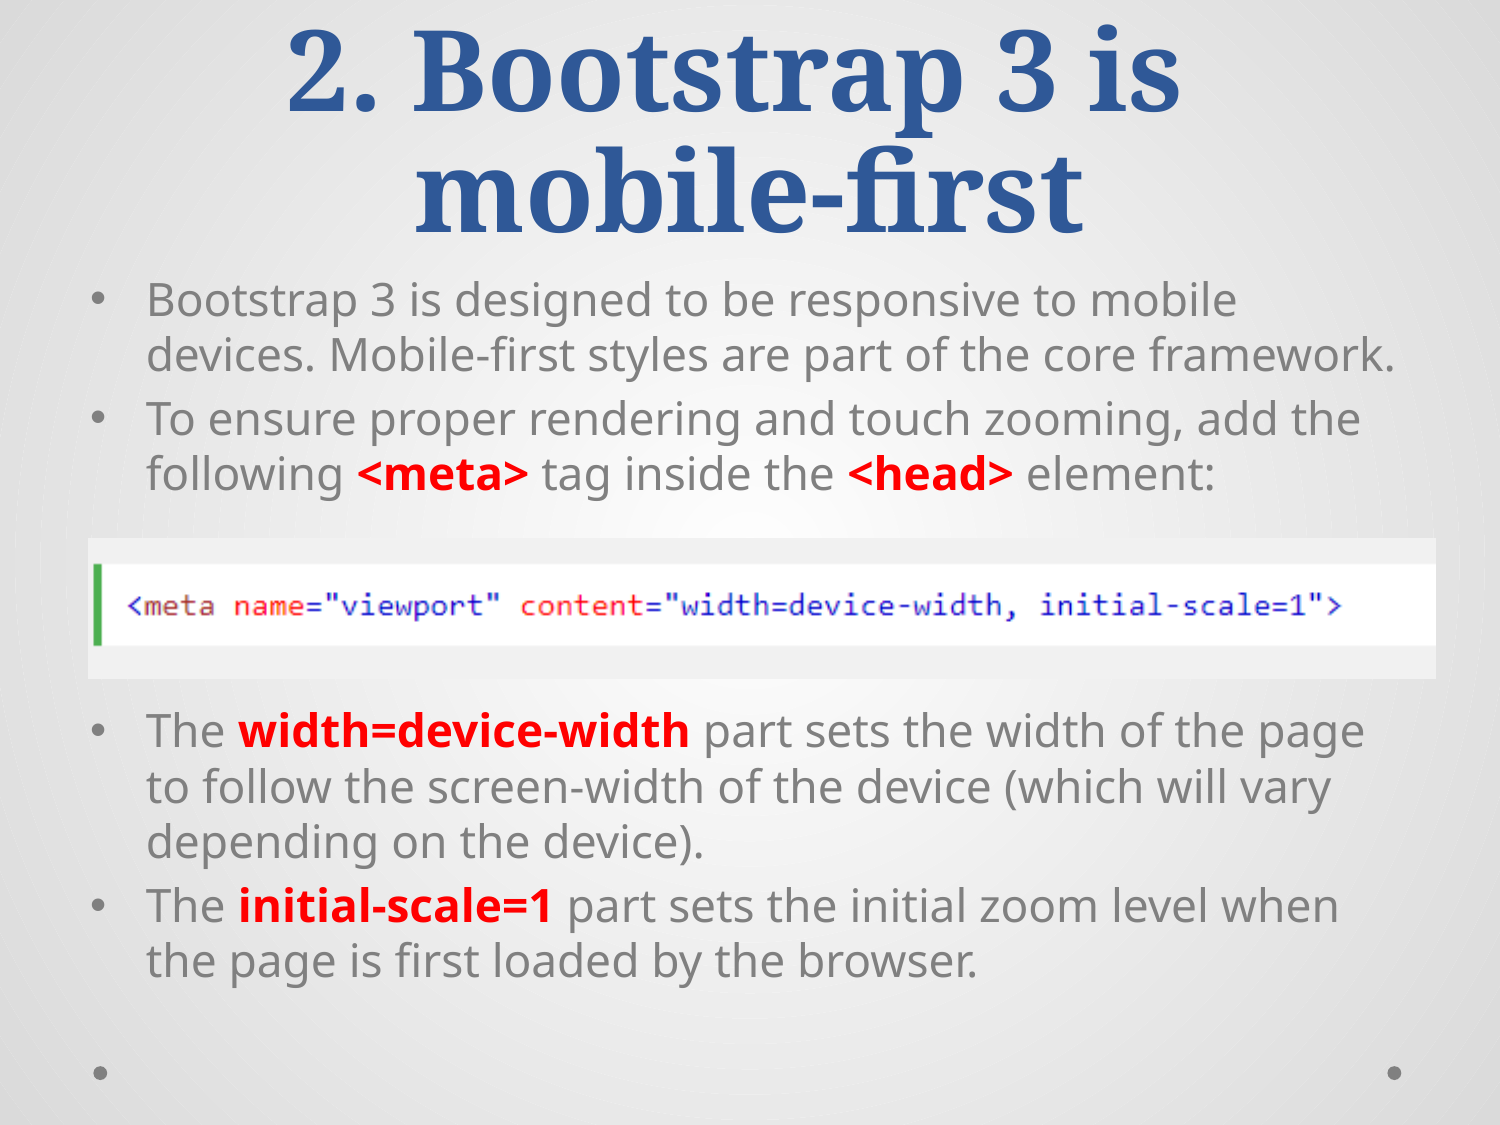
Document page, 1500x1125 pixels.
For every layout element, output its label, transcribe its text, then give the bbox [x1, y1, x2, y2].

title 2. Bootstrap 3 is mobile-first [75, 0, 1425, 262]
picture [88, 538, 1436, 680]
list Bootstrap 3 is designed to be responsive to mobile devices. Mobile-first styles are part of the core framework. To ensure proper rendering and touch zooming, add the following <meta> tag inside the <head> element: The width=device-width part sets the width of the page to follow the screen-width of the device (which will vary depending on the device). The initial-scale=1 part sets the initial zoom level when the page is first loaded by the browser. [75, 262, 1425, 1005]
